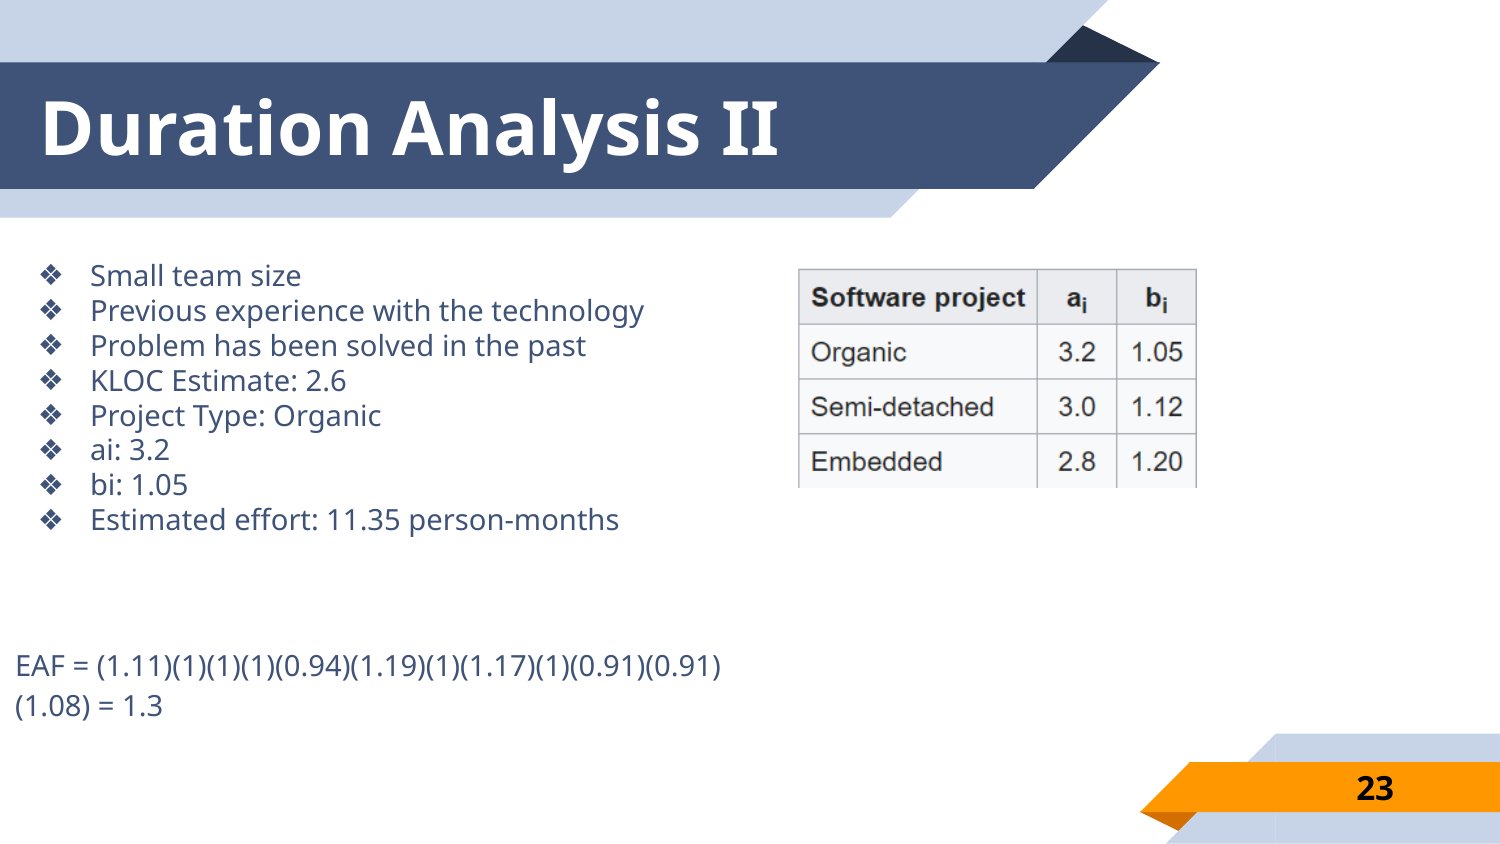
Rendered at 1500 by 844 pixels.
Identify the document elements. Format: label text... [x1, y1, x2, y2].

text_box EAF = (1.11)(1)(1)(1)(0.94)(1.19)(1)(1.17)(1)(0.91)(0.91)(1.08) = 1.3 [0, 627, 802, 689]
text_box [1135, 233, 1297, 363]
picture [797, 265, 1197, 489]
text_box Small team size Previous experience with the technology Problem has been solved in the past KLOC Estimate: 2.6 Project Type: Organic ai: 3.2 bi: 1.05 Estimated effort: 11.35 person-months [0, 241, 689, 488]
text_box 23 [1341, 752, 1425, 798]
title Duration Analysis II [24, 62, 926, 189]
